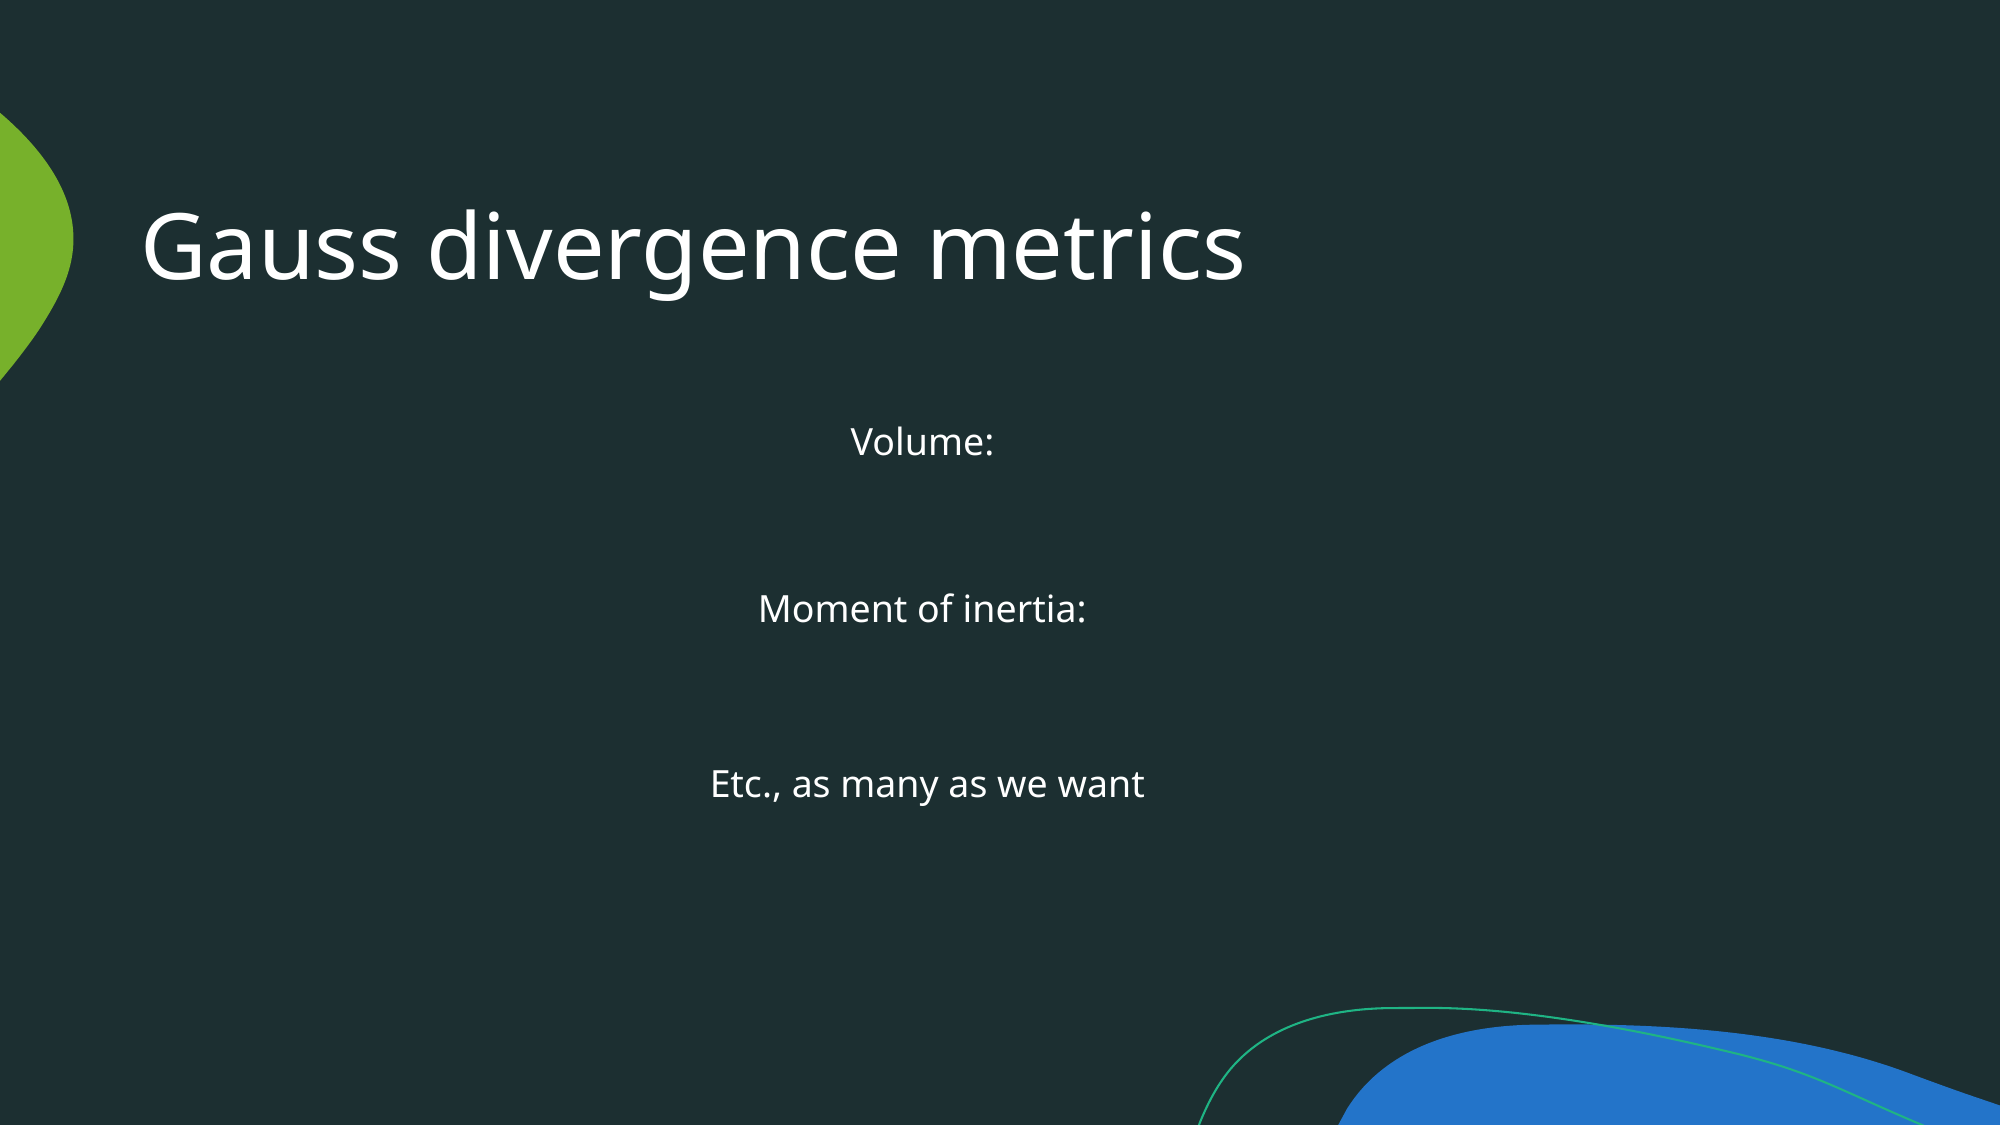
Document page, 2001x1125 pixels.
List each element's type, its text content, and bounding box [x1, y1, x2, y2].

title Gauss divergence metrics [125, 125, 1875, 375]
text_box Etc., as many as we want [709, 759, 1146, 805]
